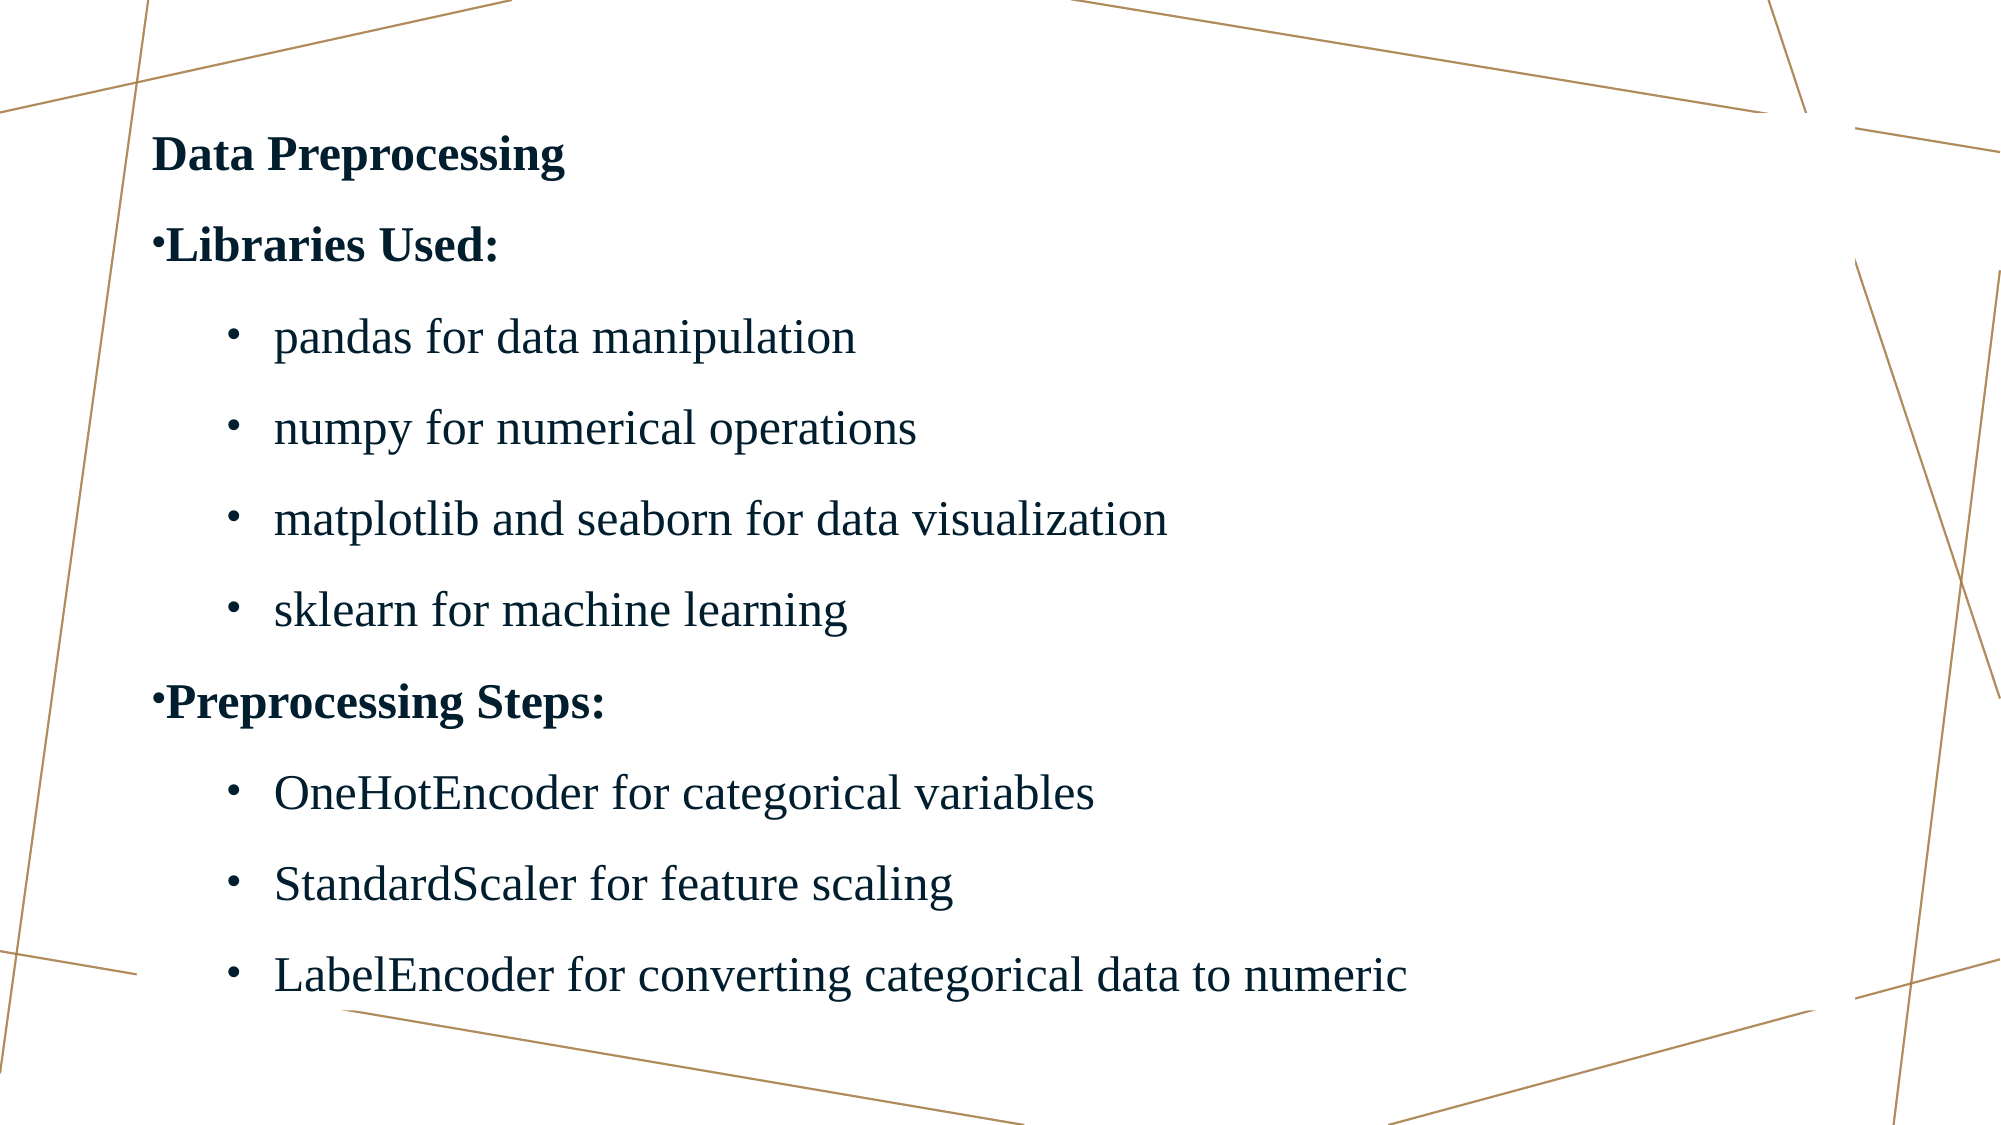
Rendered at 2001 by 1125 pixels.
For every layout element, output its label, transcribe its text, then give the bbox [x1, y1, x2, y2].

list Data Preprocessing Libraries Used: pandas for data manipulation numpy for numerical operations matplotlib and seaborn for data visualization sklearn for machine learning Preprocessing Steps: OneHotEncoder for categorical variables StandardScaler for feature scaling LabelEncoder for converting categorical data to numeric [136, 113, 1856, 1011]
